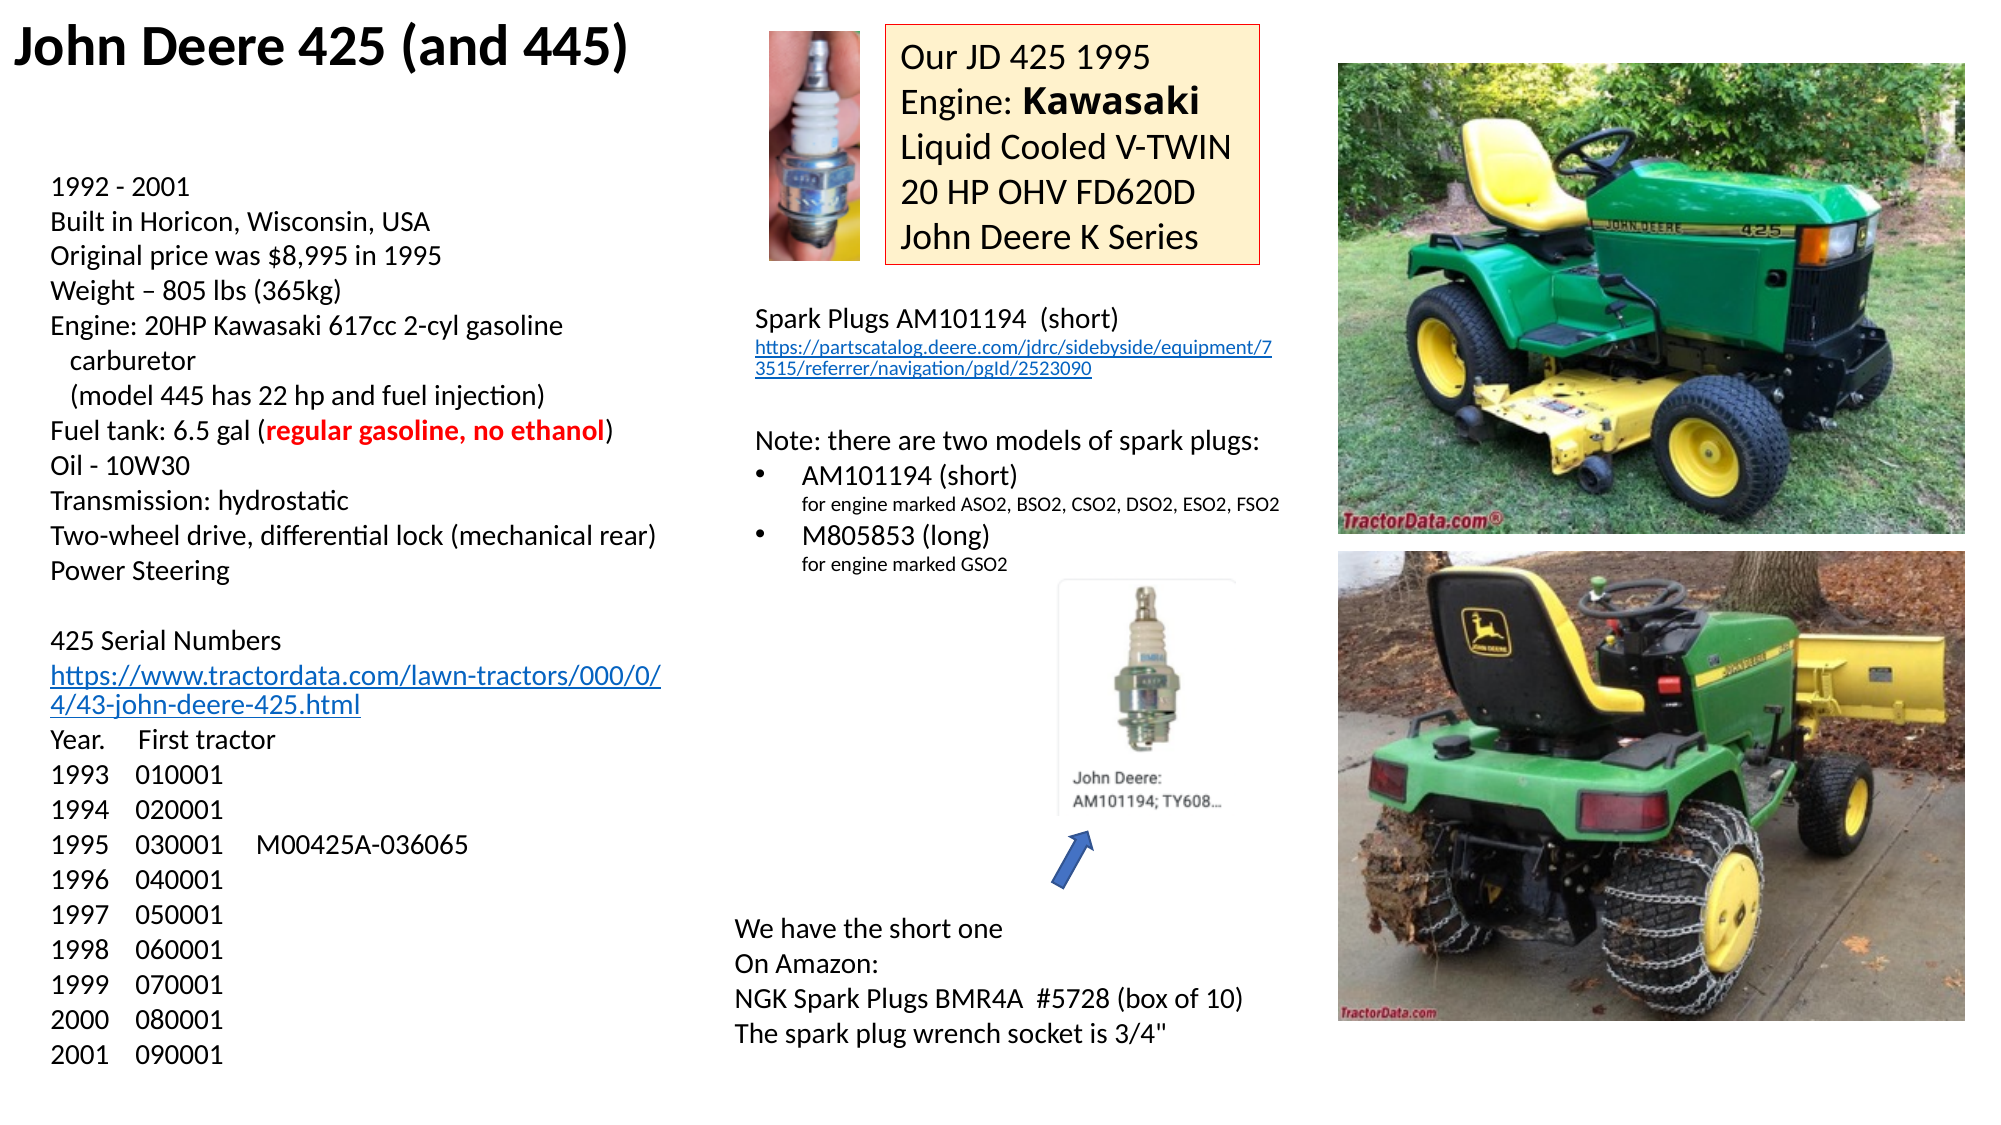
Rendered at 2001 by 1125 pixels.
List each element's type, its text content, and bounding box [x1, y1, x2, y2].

text_box John Deere 425 (and 445) [0, 0, 811, 85]
picture [769, 31, 860, 261]
text_box [1050, 830, 1094, 890]
picture [1338, 63, 1965, 534]
text_box Spark Plugs AM101194 (short) https://partscatalog.deere.com/jdrc/sidebyside/equipment/73515/referrer/navigation/pgId/2523090 [740, 291, 1288, 367]
picture [1055, 573, 1236, 816]
text_box Our JD 425 1995 Engine: Kawasaki Liquid Cooled V-TWIN 20 HP OHV FD620D John Deere K Series [885, 24, 1260, 265]
text_box 1992 - 2001 Built in Horicon, Wisconsin, USA Original price was $8,995 in 1995 Weight – 805 lbs (365kg) Engine: 20HP Kawasaki 617cc 2-cyl gasoline carburetor (model 445 has 22 hp and fuel injection) Fuel tank: 6.5 gal (regular gasoline, no ethanol) Oil - 10W30 Transmission: hydrostatic Two-wheel drive, differential lock (mechanical rear) Power Steering 425 Serial Numbers https://www.tractordata.com/lawn-tractors/000/0/4/43-john-deere-425.html Year. First tractor 1993 010001 1994 020001 1995 030001 M00425A-036065 1996 040001 1997 050001 1998 060001 1999 070001 2000 080001 2001 090001 [35, 159, 690, 1049]
text_box Note: there are two models of spark plugs: AM101194 (short) for engine marked ASO2, BSO2, CSO2, DSO2, ESO2, FSO2 M805853 (long) for engine marked GSO2 [740, 413, 1317, 584]
text_box We have the short one On Amazon: NGK Spark Plugs BMR4A #5728 (box of 10) The spark plug wrench socket is 3/4" [719, 901, 1297, 1057]
picture [1338, 551, 1965, 1021]
